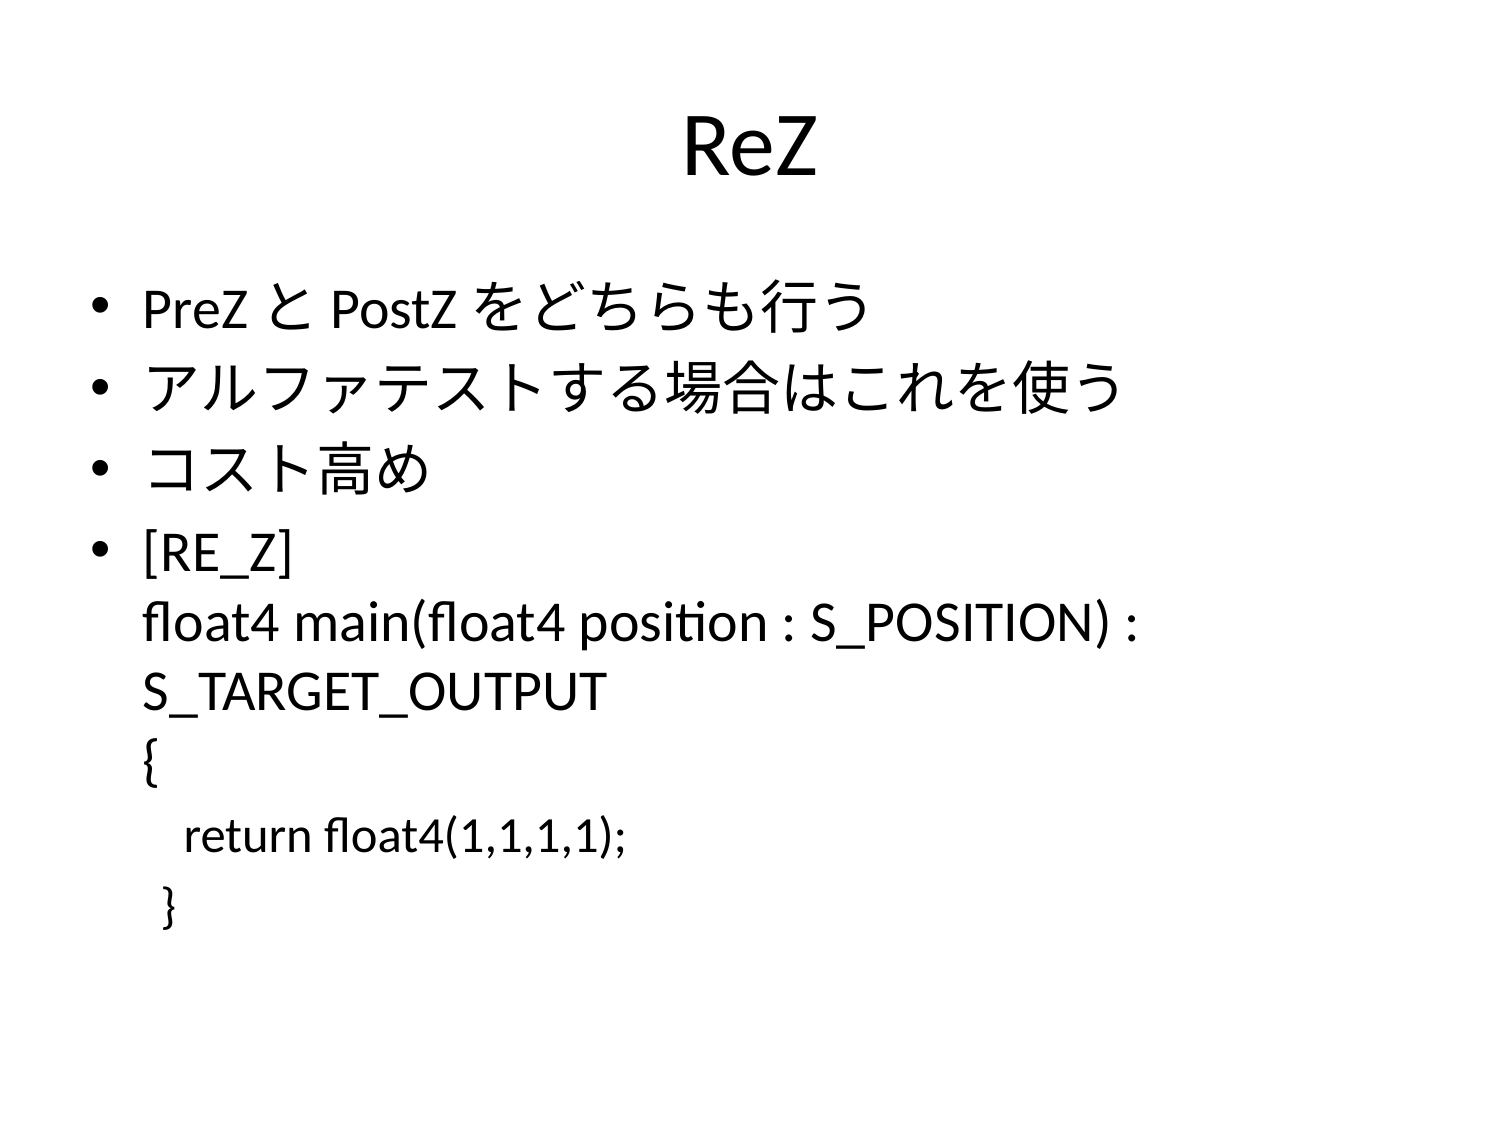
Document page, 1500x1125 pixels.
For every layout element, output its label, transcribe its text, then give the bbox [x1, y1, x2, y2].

list PreZとPostZをどちらも行う アルファテストする場合はこれを使う コスト高め [RE_Z] float4 main(float4 position : S_POSITION) : S_TARGET_OUTPUT { return float4(1,1,1,1); } [75, 262, 1425, 1005]
title ReZ [75, 45, 1425, 233]
